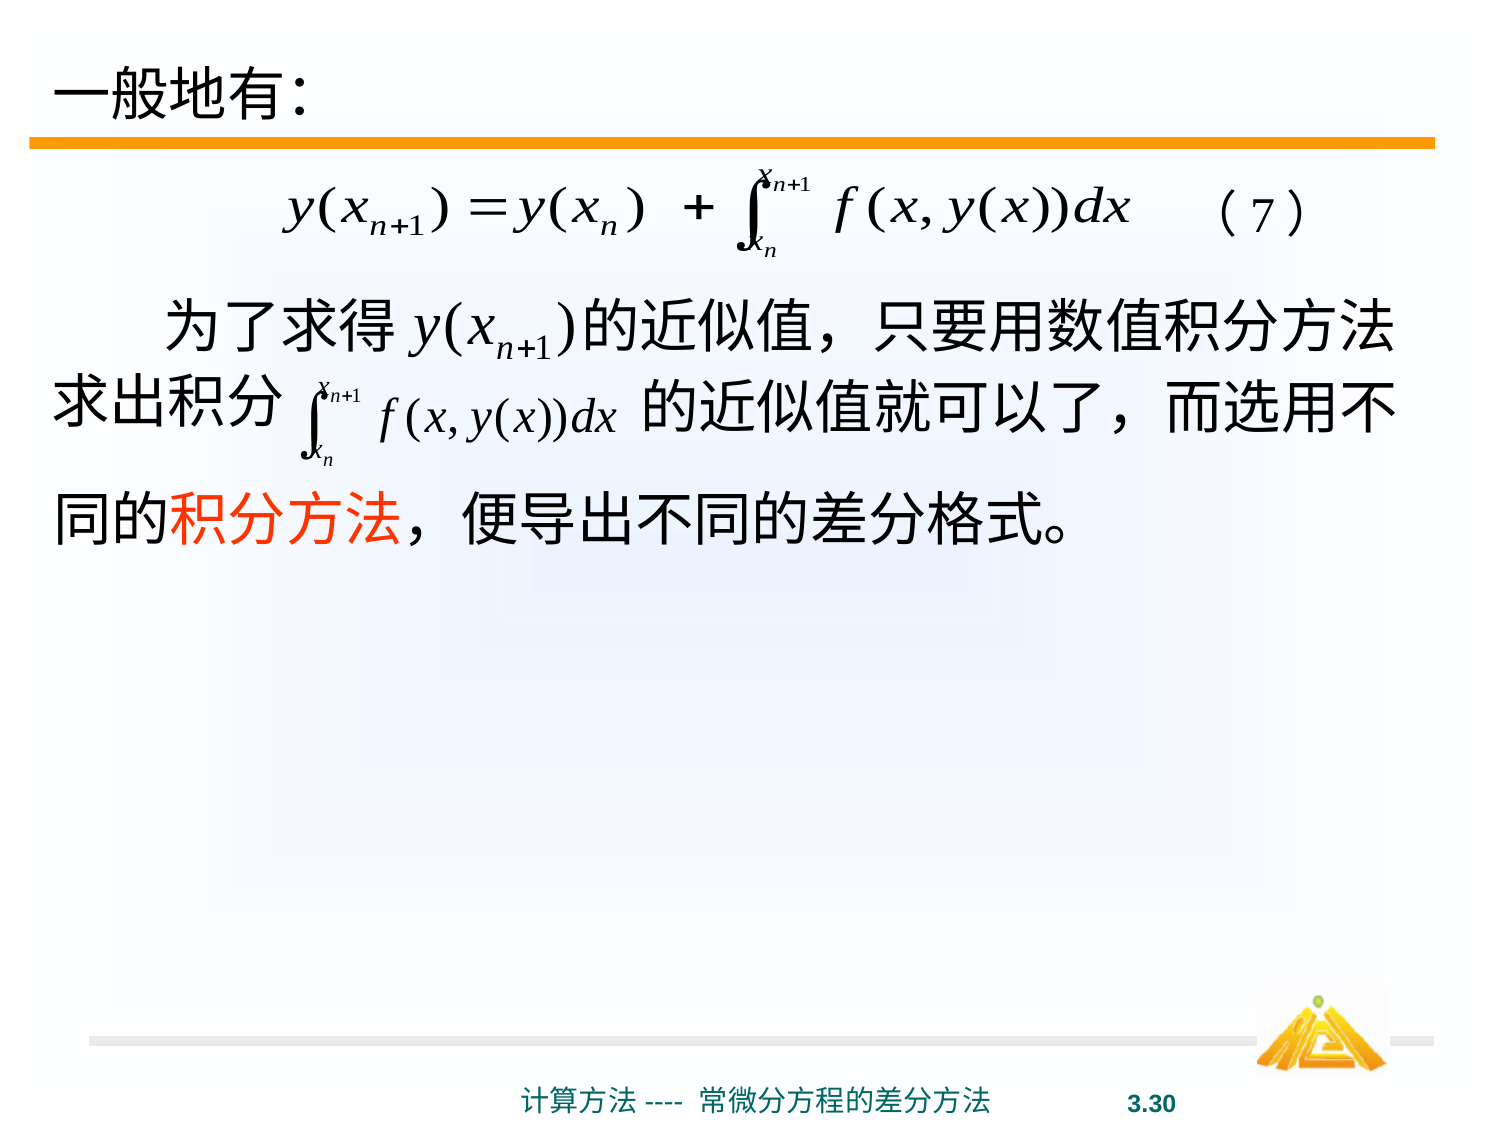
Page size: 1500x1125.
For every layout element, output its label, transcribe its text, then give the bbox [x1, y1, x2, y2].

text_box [285, 362, 626, 478]
text_box 同的积分方法，便导出不同的差分格式。 [38, 474, 1117, 560]
text_box 为了求得 [149, 282, 397, 360]
text_box 的近似值就可以了，而选用不 [626, 362, 1413, 448]
text_box 求出积分 [36, 357, 300, 442]
picture [1257, 987, 1390, 1082]
text_box （7） [1173, 174, 1352, 250]
text_box 的近似值，只要用数值积分方法 [588, 282, 1412, 362]
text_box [271, 149, 1141, 270]
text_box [398, 283, 588, 360]
text_box 一般地有： [37, 50, 359, 135]
